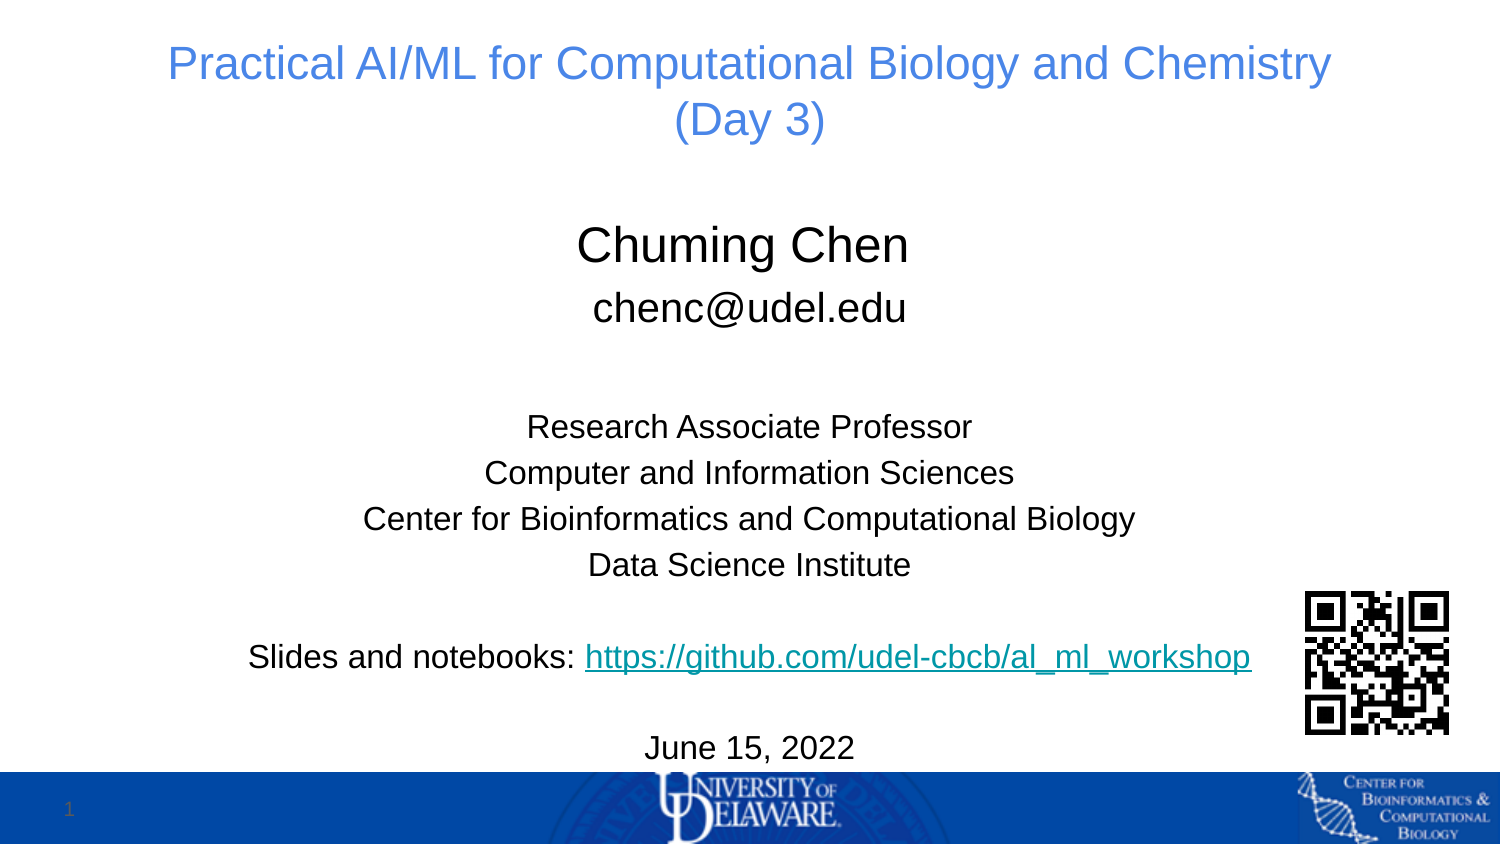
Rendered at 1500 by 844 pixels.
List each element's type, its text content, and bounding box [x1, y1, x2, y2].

text_box Chuming Chen chenc@udel.edu Research Associate Professor Computer and Information Sciences Center for Bioinformatics and Computational Biology Data Science Institute Slides and notebooks: https://github.com/udel-cbcb/al_ml_workshop June 15, 2022 [87, 128, 1413, 771]
picture [1305, 590, 1450, 735]
picture [0, 772, 1500, 844]
title Practical AI/ML for Computational Biology and Chemistry (Day 3) [51, 18, 1449, 162]
